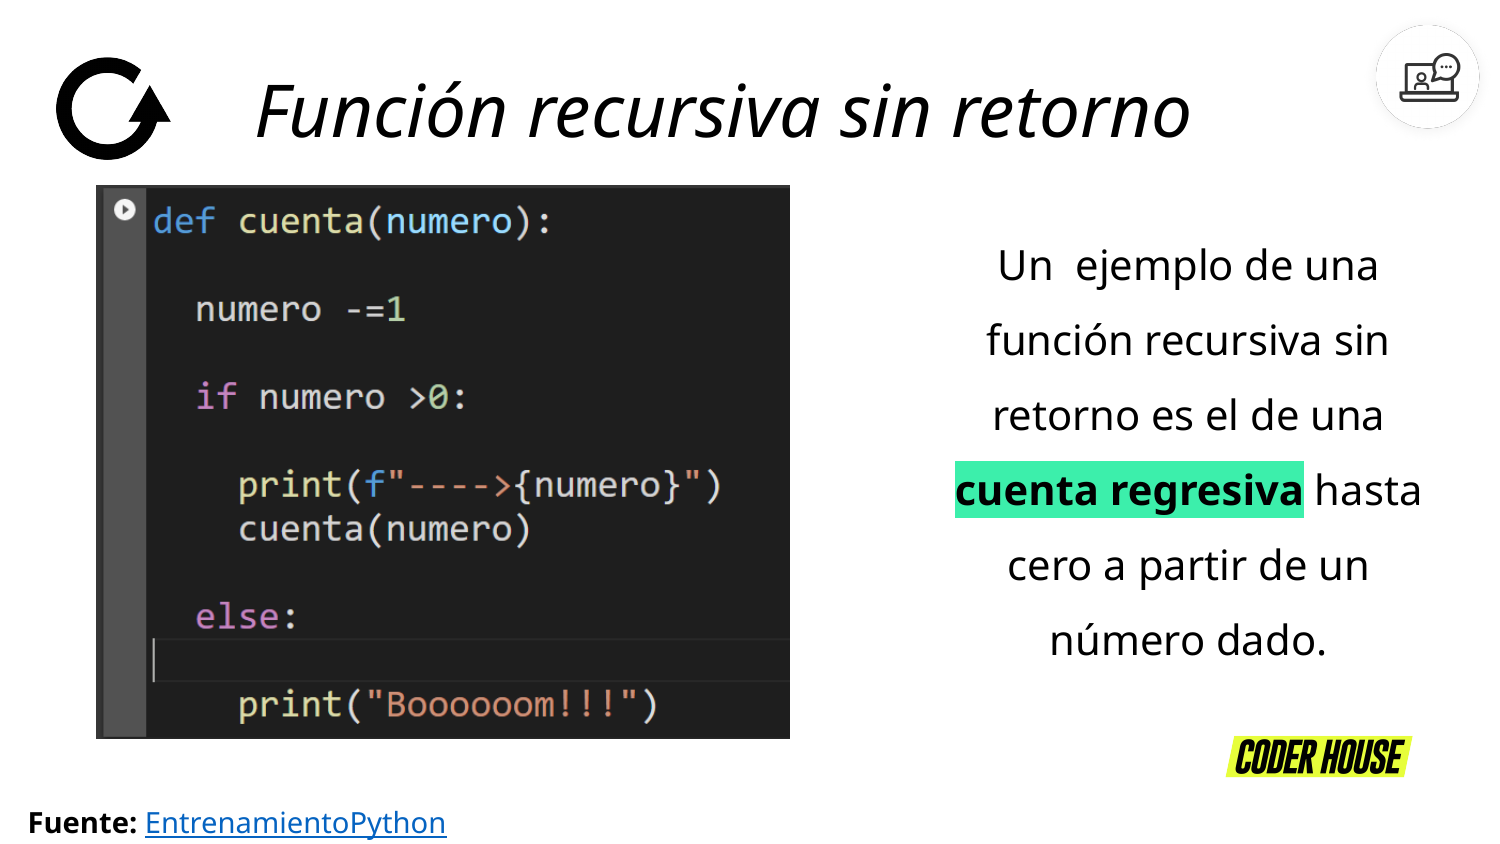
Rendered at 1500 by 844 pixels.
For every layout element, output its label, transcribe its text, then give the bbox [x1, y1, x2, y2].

text_box Un ejemplo de una función recursiva sin retorno es el de una cuenta regresiva hasta cero a partir de un número dado. [935, 198, 1443, 726]
picture [56, 51, 171, 166]
picture [96, 185, 790, 739]
picture [1221, 728, 1417, 784]
picture [1363, 12, 1492, 141]
text_box Fuente: EntrenamientoPython [12, 783, 505, 844]
text_box Función recursiva sin retorno [147, 27, 1301, 190]
